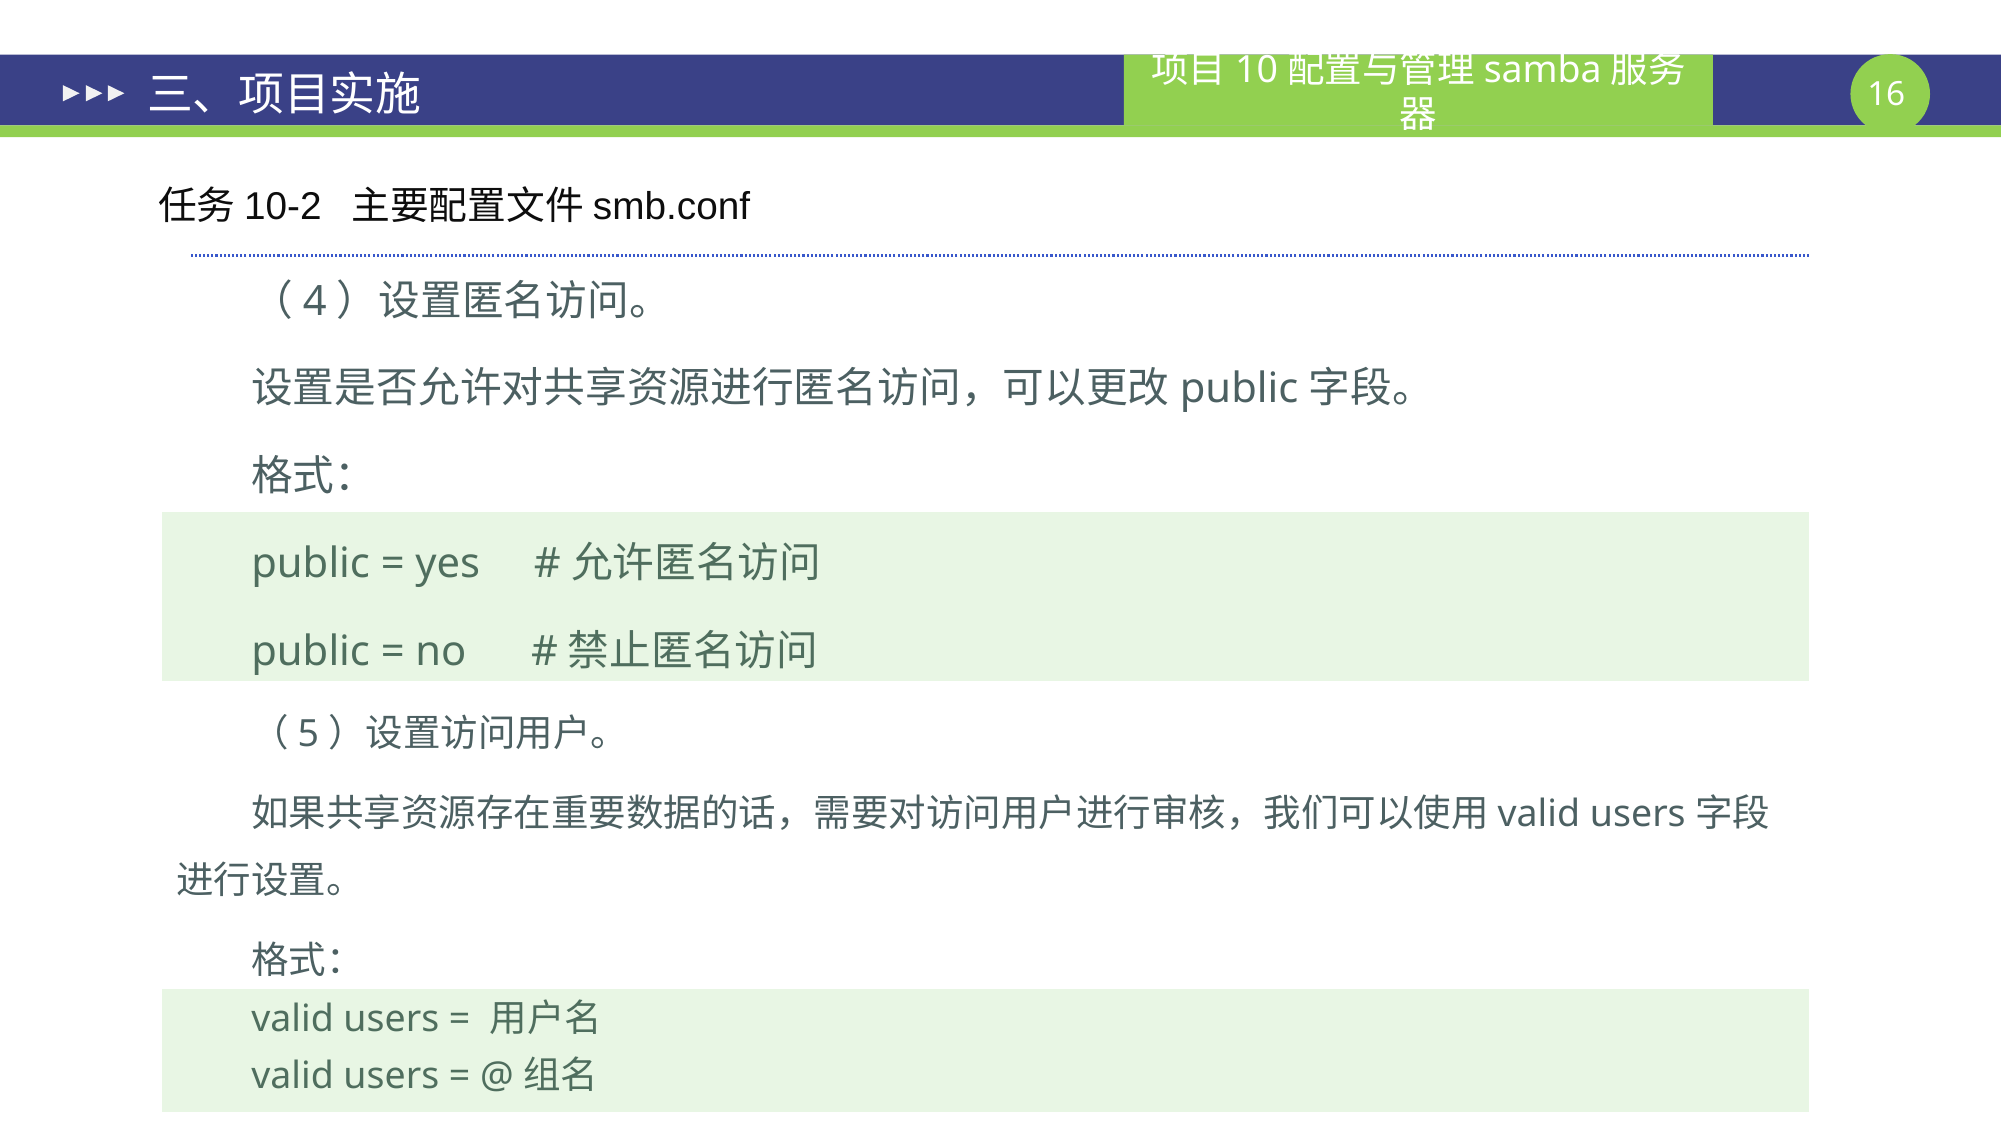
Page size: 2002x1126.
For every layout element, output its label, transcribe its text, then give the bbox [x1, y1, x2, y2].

title 三、项目实施 [127, 59, 1207, 126]
picture [162, 512, 1809, 682]
picture [162, 989, 1809, 1113]
list 任务10-2 主要配置文件smb.conf [138, 161, 1901, 238]
text_box （4）设置匿名访问。 设置是否允许对共享资源进行匿名访问，可以更改public字段。 格式： public = yes #允许匿名访问 public = no #禁止匿名访问 （5）设置访问用户。 如果共享资源存在重要数据的话，需要对访问用户进行审核，我们可以使用valid users字段进行设置。 格式： valid users = 用户名 valid users = @组名 [161, 690, 1807, 990]
text_box （4）设置匿名访问。 设置是否允许对共享资源进行匿名访问，可以更改public字段。 格式： public = yes #允许匿名访问 public = no #禁止匿名访问 （5）设置访问用户。 如果共享资源存在重要数据的话，需要对访问用户进行审核，我们可以使用valid users字段进行设置。 格式： valid users = 用户名 valid users = @组名 [161, 241, 1807, 512]
